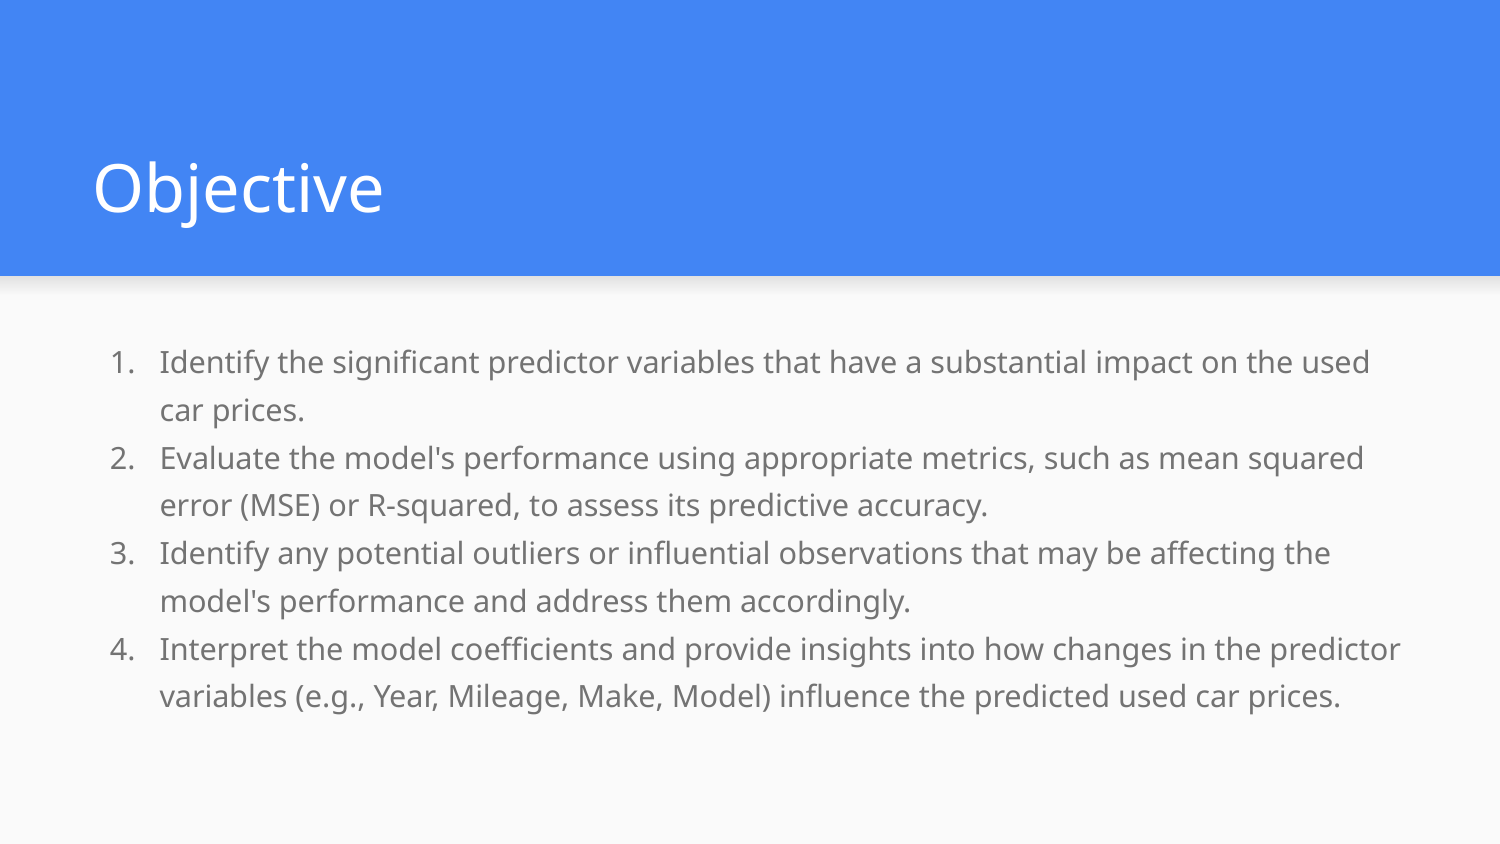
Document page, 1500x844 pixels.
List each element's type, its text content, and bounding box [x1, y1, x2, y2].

list Identify the significant predictor variables that have a substantial impact on the used car prices. Evaluate the model's performance using appropriate metrics, such as mean squared error (MSE) or R-squared, to assess its predictive accuracy. Identify any potential outliers or influential observations that may be affecting the model's performance and address them accordingly. Interpret the model coefficients and provide insights into how changes in the predictor variables (e.g., Year, Mileage, Make, Model) influence the predicted used car prices. [75, 319, 1425, 812]
title Objective [77, 121, 1427, 248]
